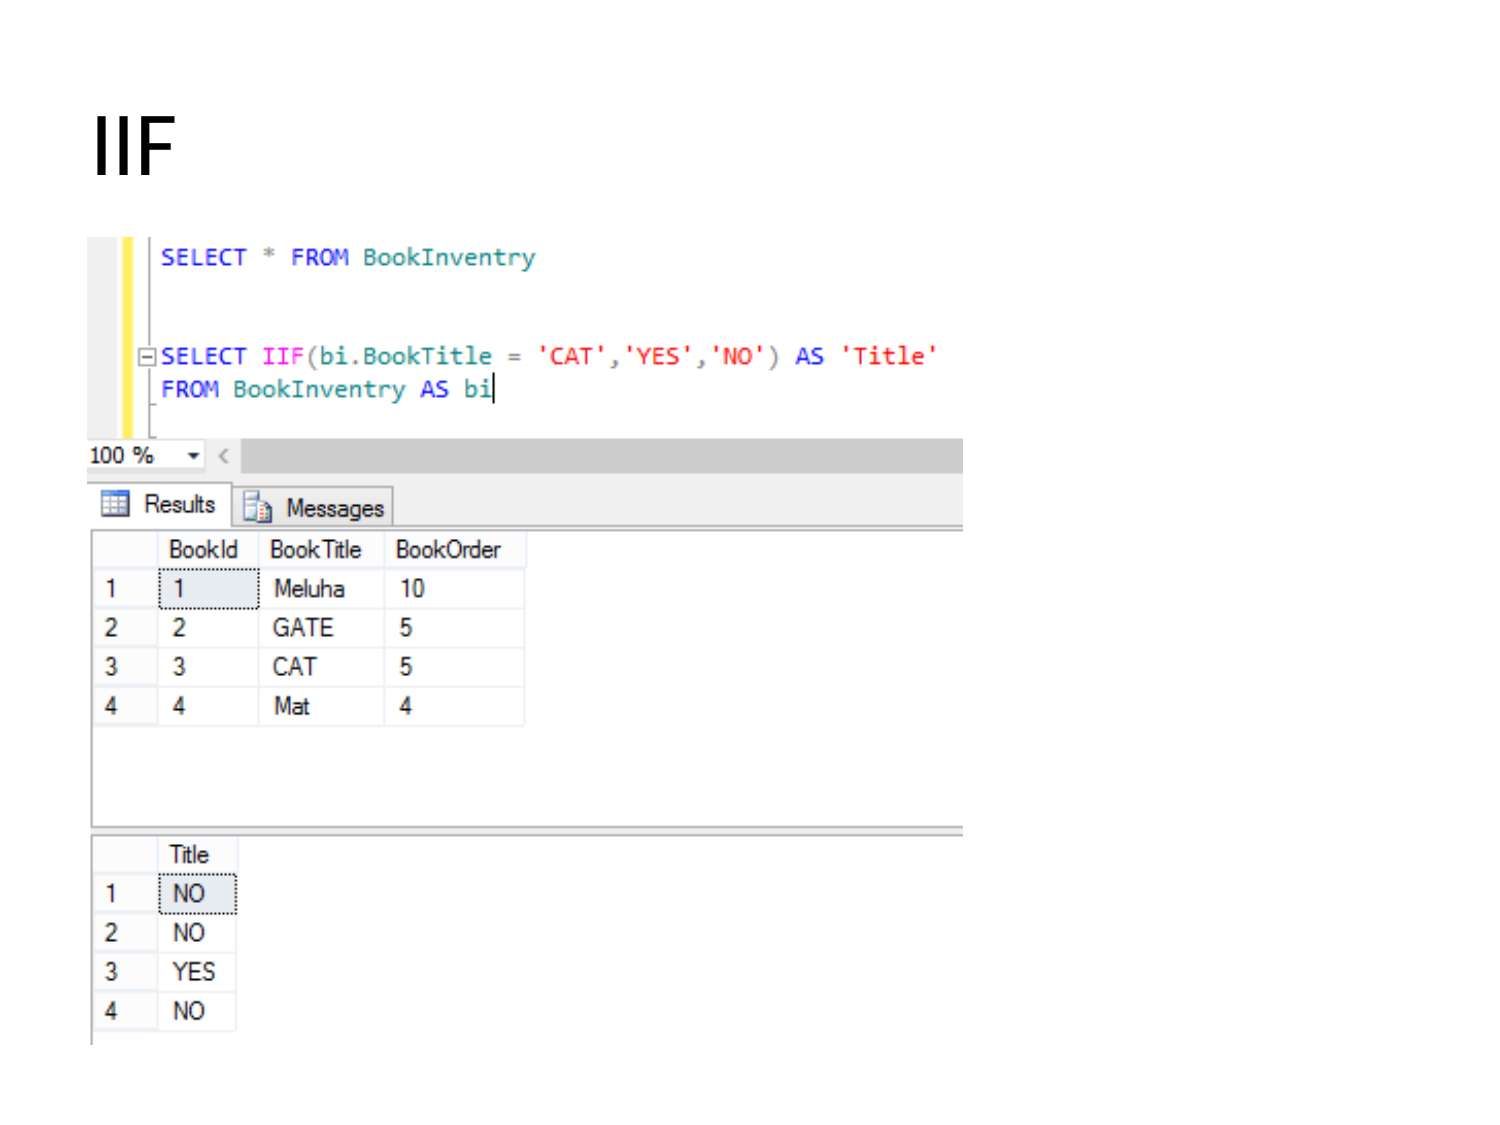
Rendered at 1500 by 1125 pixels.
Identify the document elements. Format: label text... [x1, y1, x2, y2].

title IIF [75, 45, 1425, 233]
picture [87, 237, 963, 1045]
